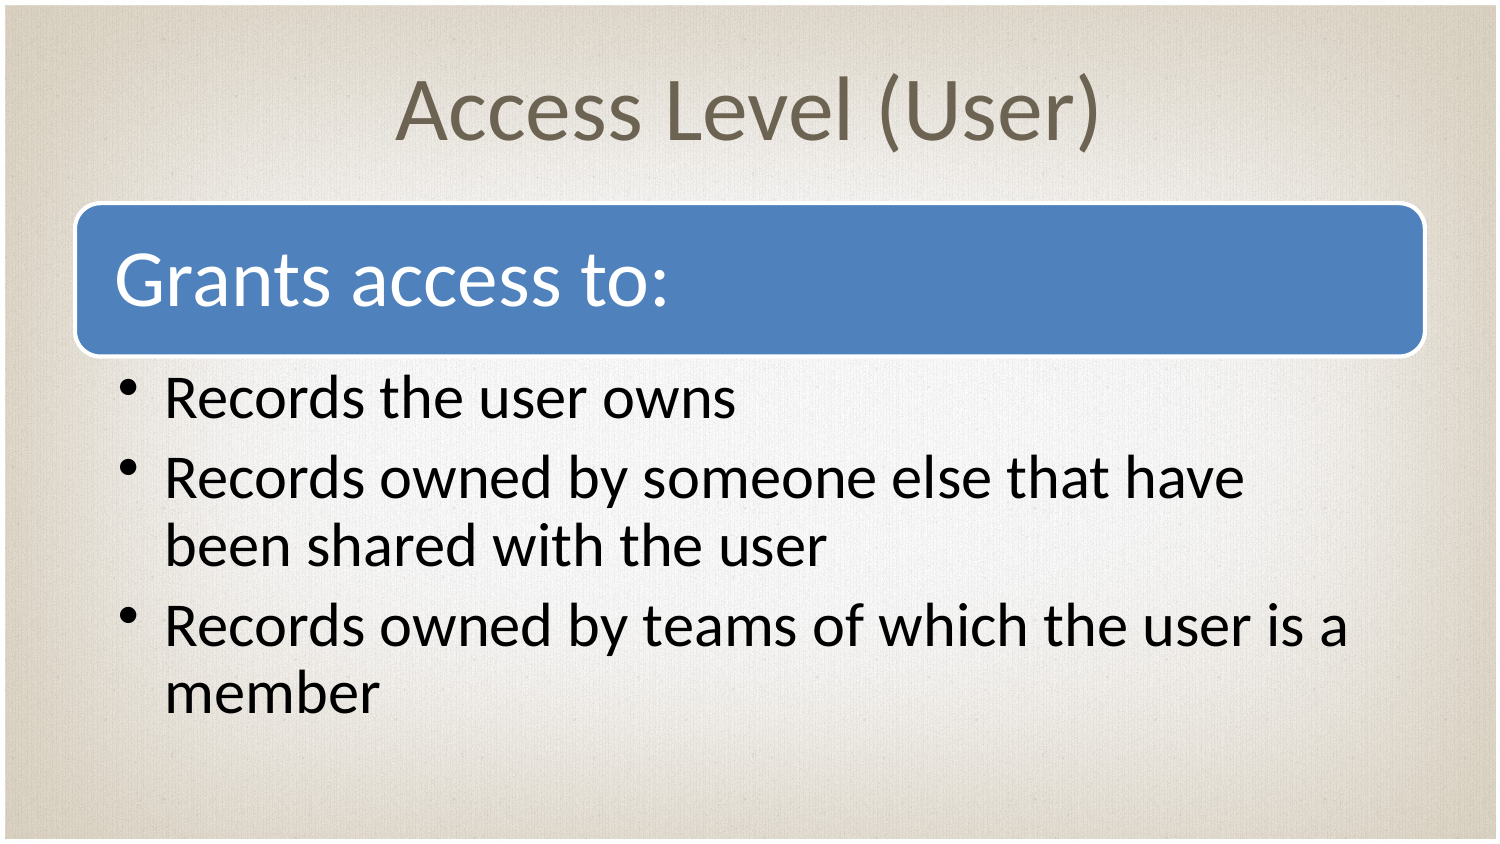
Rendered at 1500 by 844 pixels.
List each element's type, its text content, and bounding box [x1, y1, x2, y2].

picture [0, 0, 1500, 844]
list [74, 196, 1426, 754]
title Access Level (User) [75, 33, 1425, 175]
